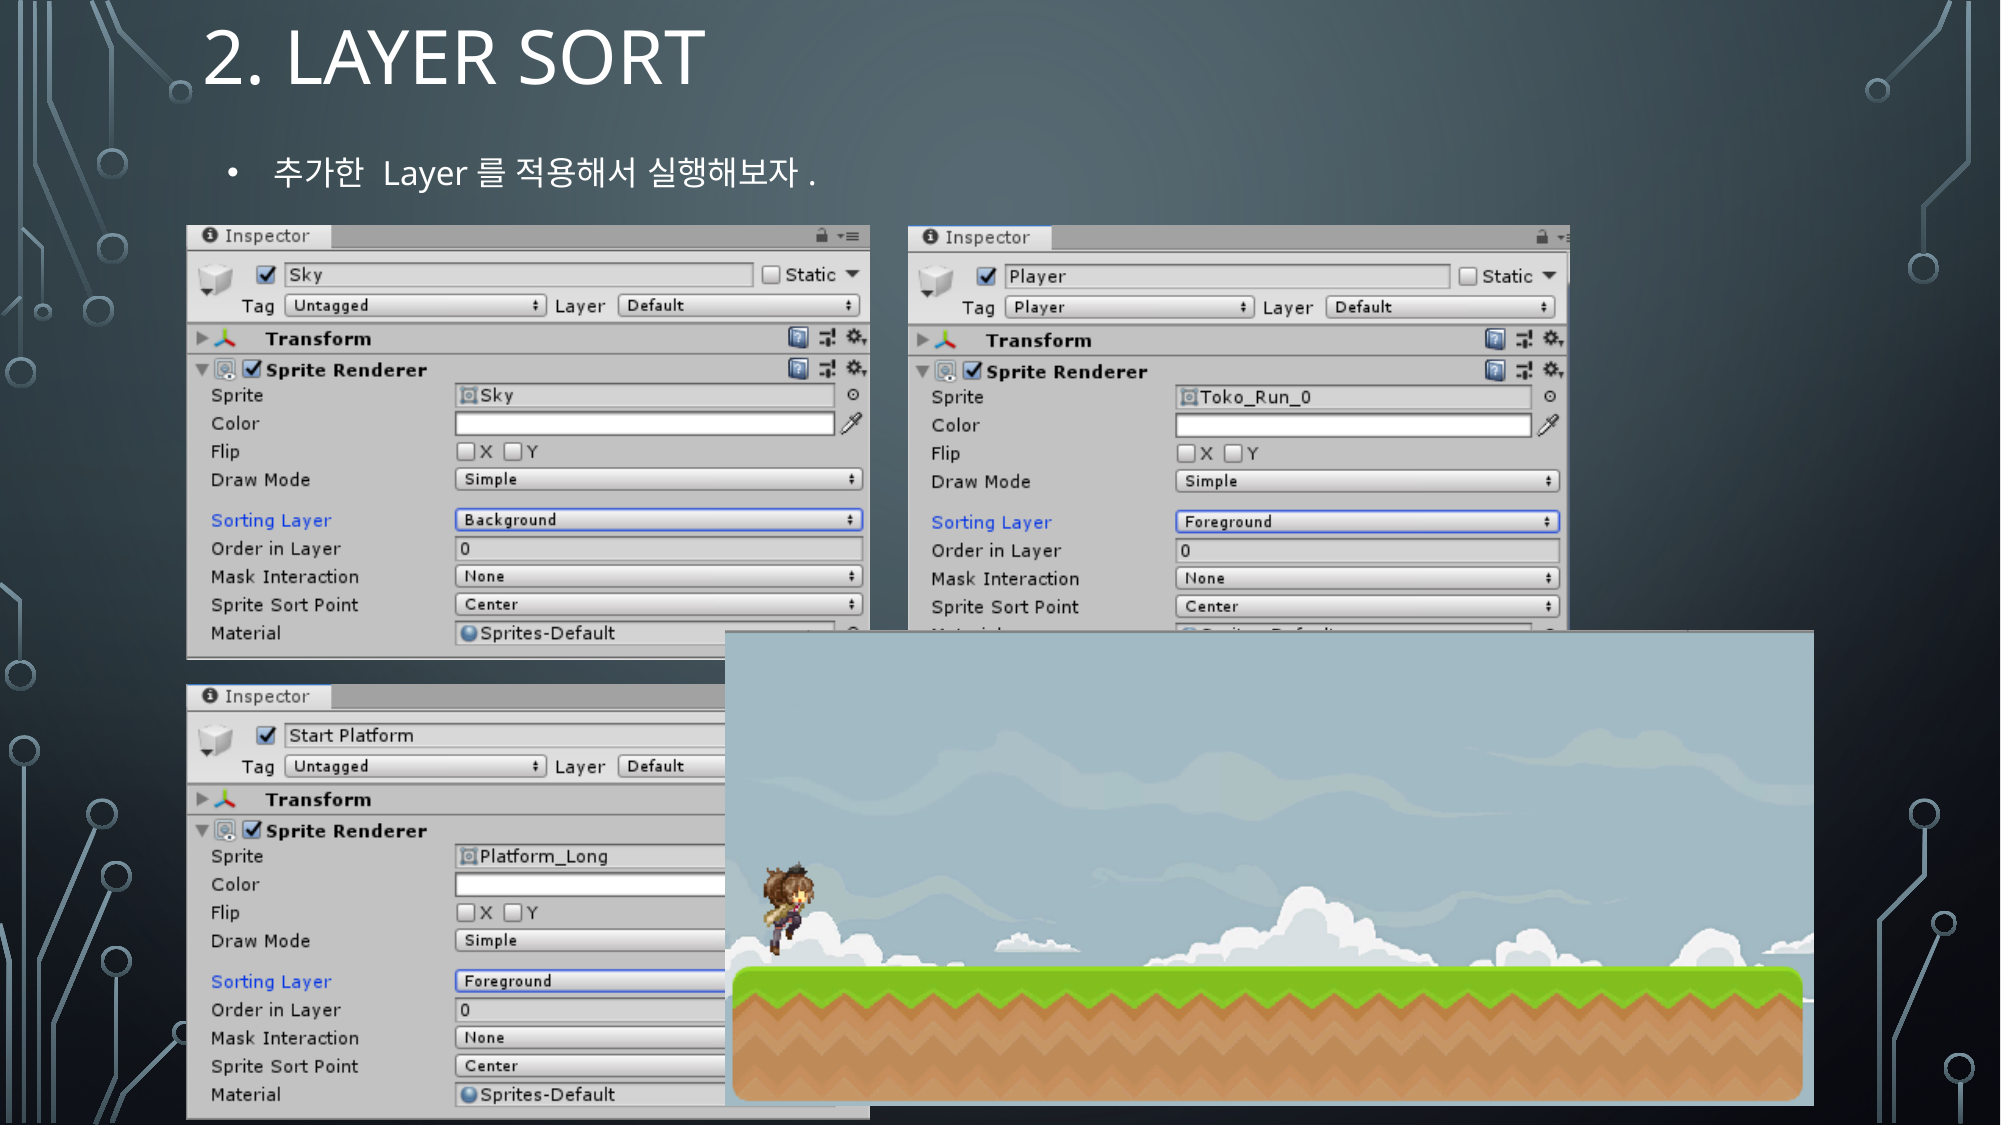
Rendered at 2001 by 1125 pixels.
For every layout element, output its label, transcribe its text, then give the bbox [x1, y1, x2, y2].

title 2. Layer sort [187, 0, 1813, 121]
text_box [187, 120, 1812, 225]
text_box 추가한 Layer를 적용해서 실행해보자. [212, 145, 1837, 200]
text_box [186, 225, 1814, 1120]
